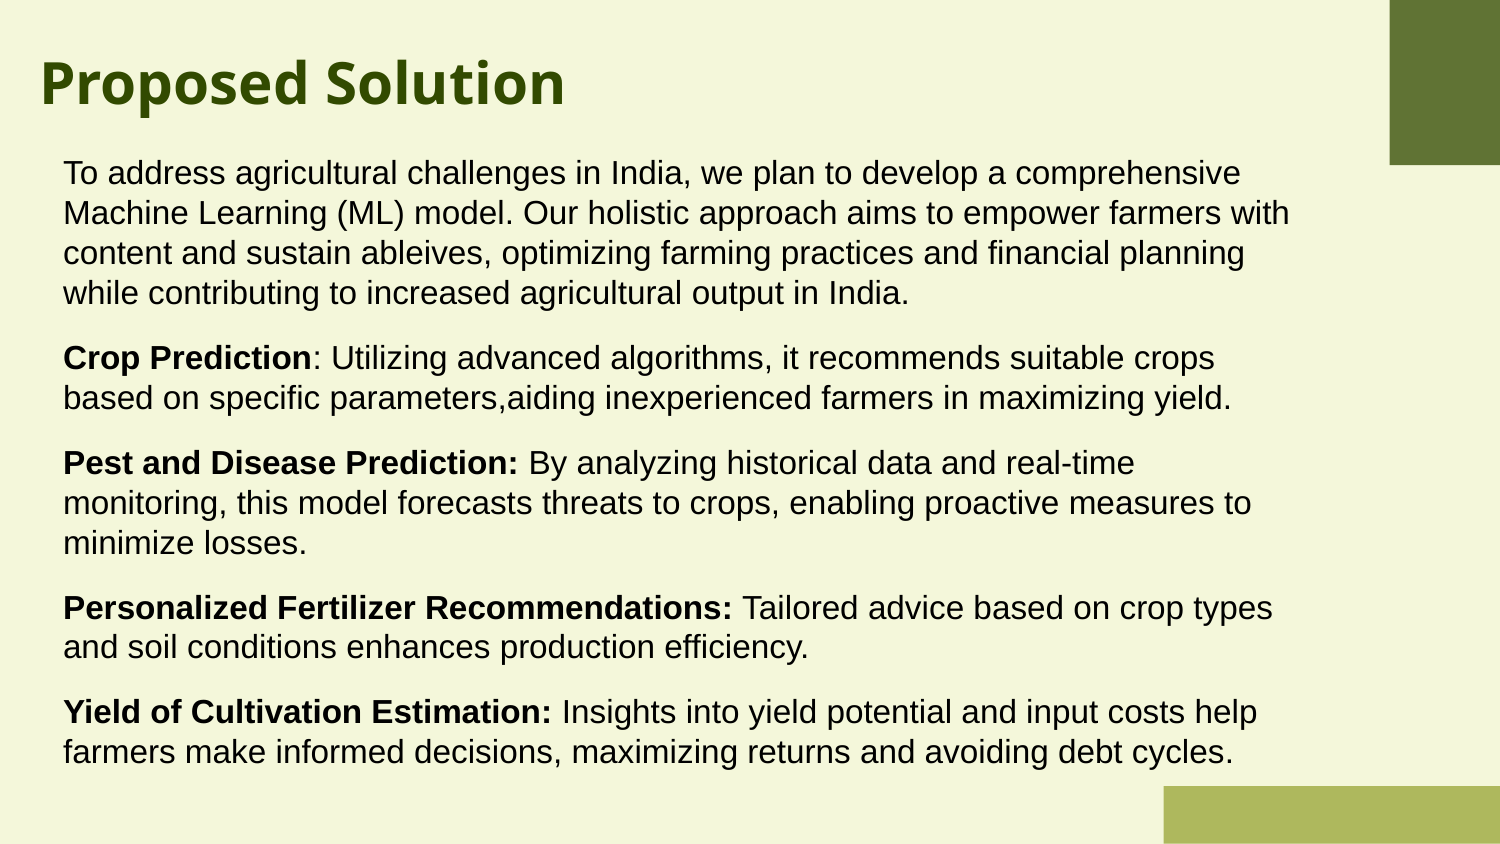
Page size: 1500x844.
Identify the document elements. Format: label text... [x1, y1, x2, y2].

title Proposed Solution [24, 31, 1287, 126]
text_box To address agricultural challenges in India, we plan to develop a comprehensive Machine Learning (ML) model. Our holistic approach aims to empower farmers with content and sustain ableives, optimizing farming practices and financial planning while contributing to increased agricultural output in India. Crop Prediction: Utilizing advanced algorithms, it recommends suitable crops based on specific parameters,aiding inexperienced farmers in maximizing yield. Pest and Disease Prediction: By analyzing historical data and real-time monitoring, this model forecasts threats to crops, enabling proactive measures to minimize losses. Personalized Fertilizer Recommendations: Tailored advice based on crop types and soil conditions enhances production efficiency. Yield of Cultivation Estimation: Insights into yield potential and input costs help farmers make informed decisions, maximizing returns and avoiding debt cycles. [48, 78, 1311, 844]
